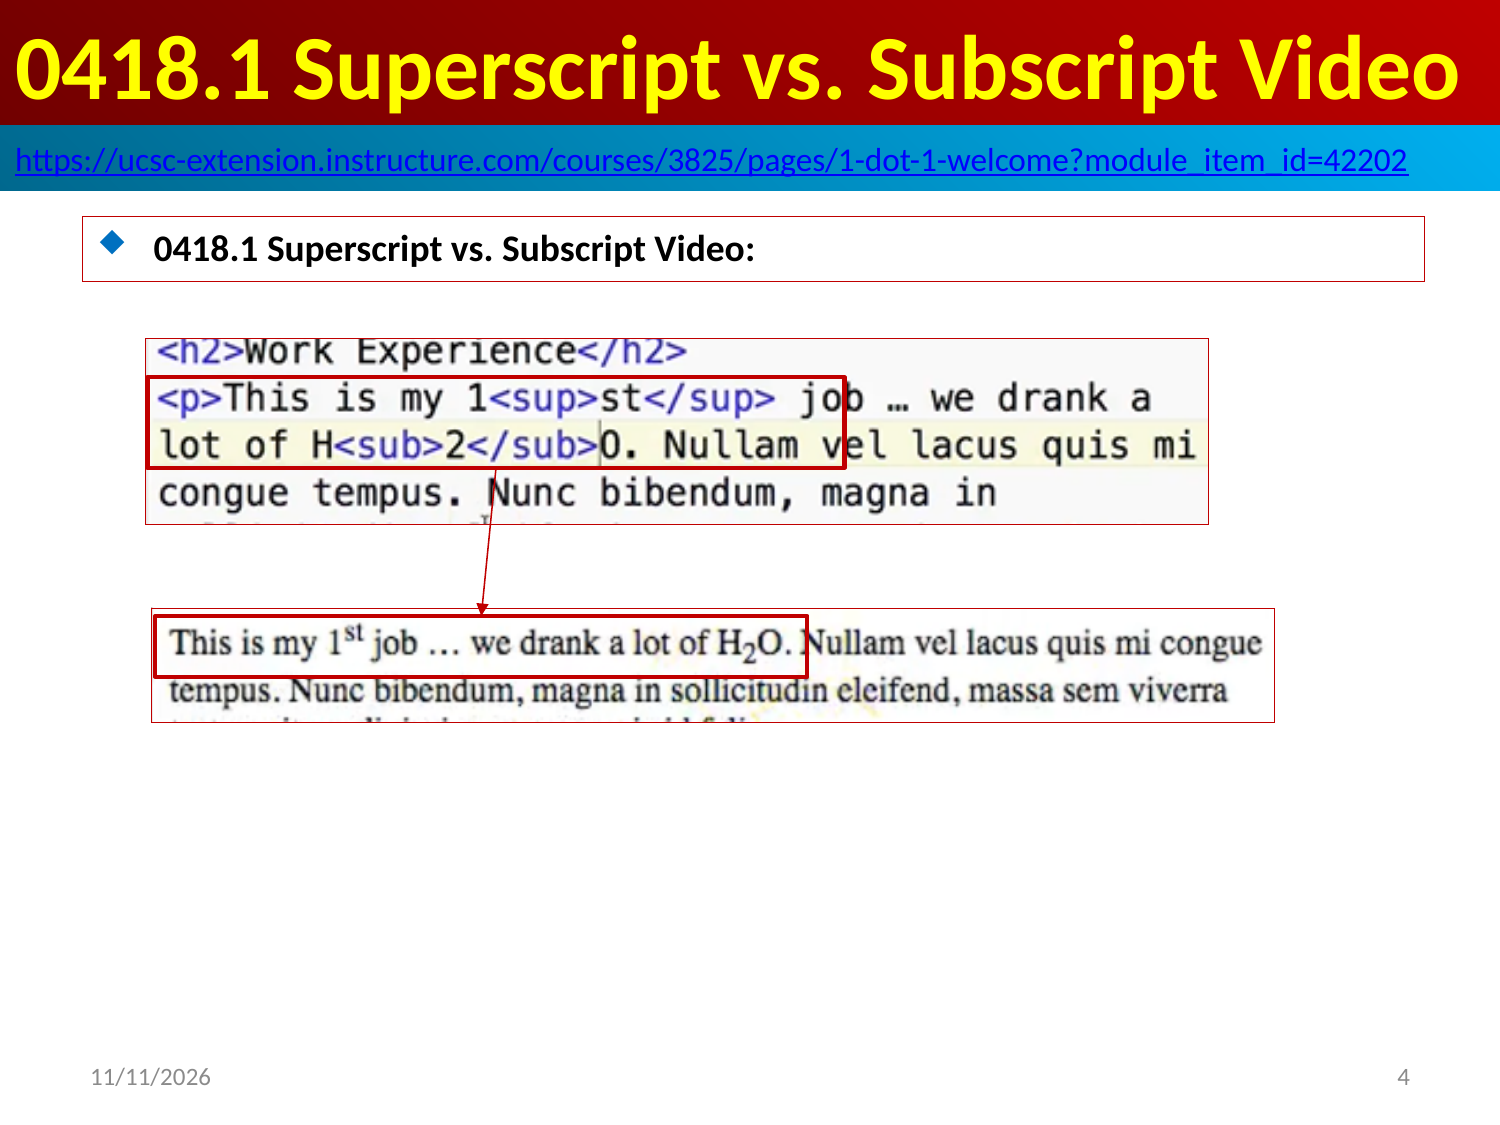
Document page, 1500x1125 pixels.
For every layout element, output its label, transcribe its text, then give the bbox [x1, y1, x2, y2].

picture [150, 607, 1275, 723]
text_box https://ucsc-extension.instructure.com/courses/3825/pages/1-dot-1-welcome?module_item_id=42202 [0, 125, 1500, 191]
subtitle 0418.1 Superscript vs. Subscript Video: [82, 216, 1425, 282]
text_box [481, 467, 497, 617]
picture [145, 337, 1209, 525]
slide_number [75, 1042, 425, 1109]
slide_number 4 [1074, 1042, 1425, 1109]
title 0418.1 Superscript vs. Subscript Video [0, 0, 1500, 125]
